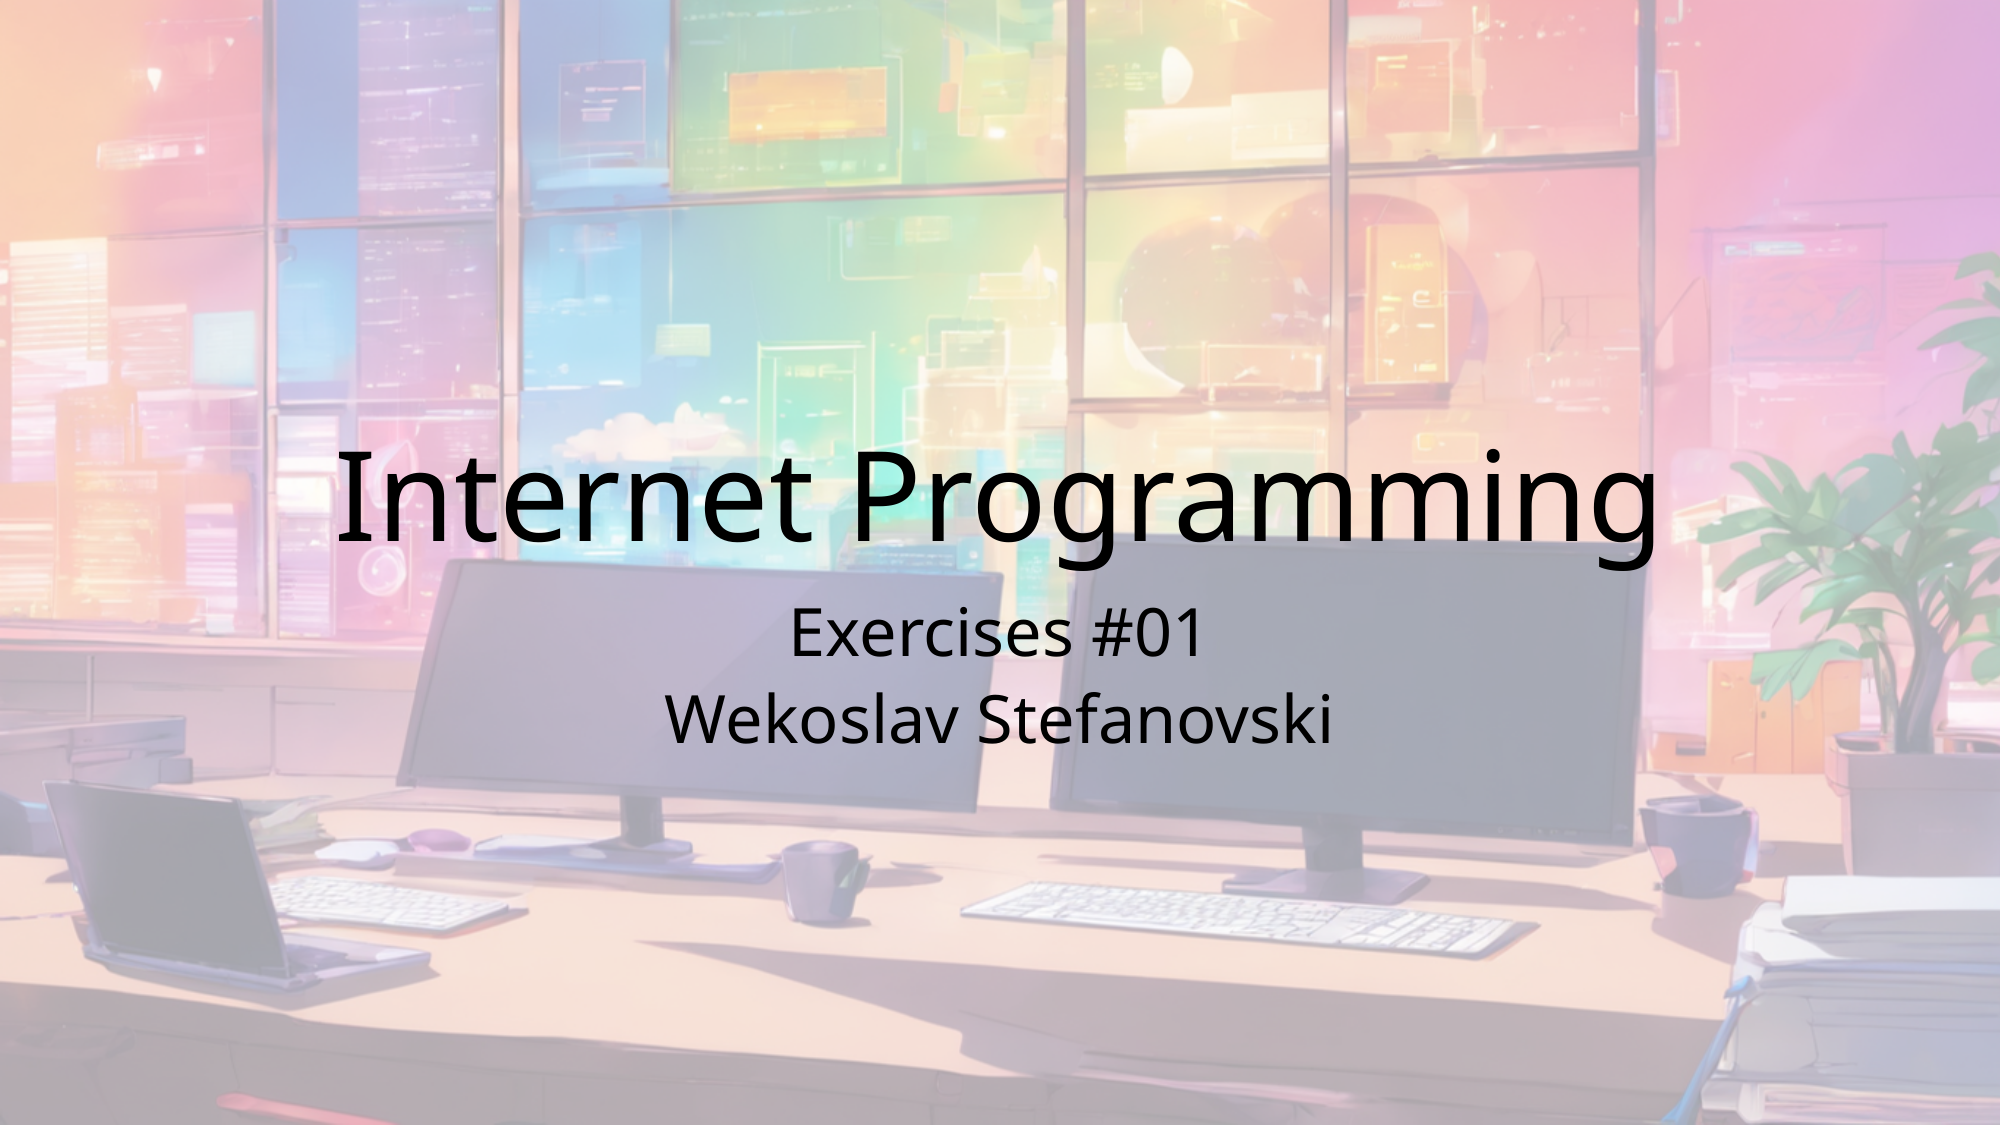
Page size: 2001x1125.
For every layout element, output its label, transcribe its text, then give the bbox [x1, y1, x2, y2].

title Internet Programming [249, 184, 1750, 576]
subtitle Exercises #01 Wekoslav Stefanovski [249, 590, 1750, 863]
